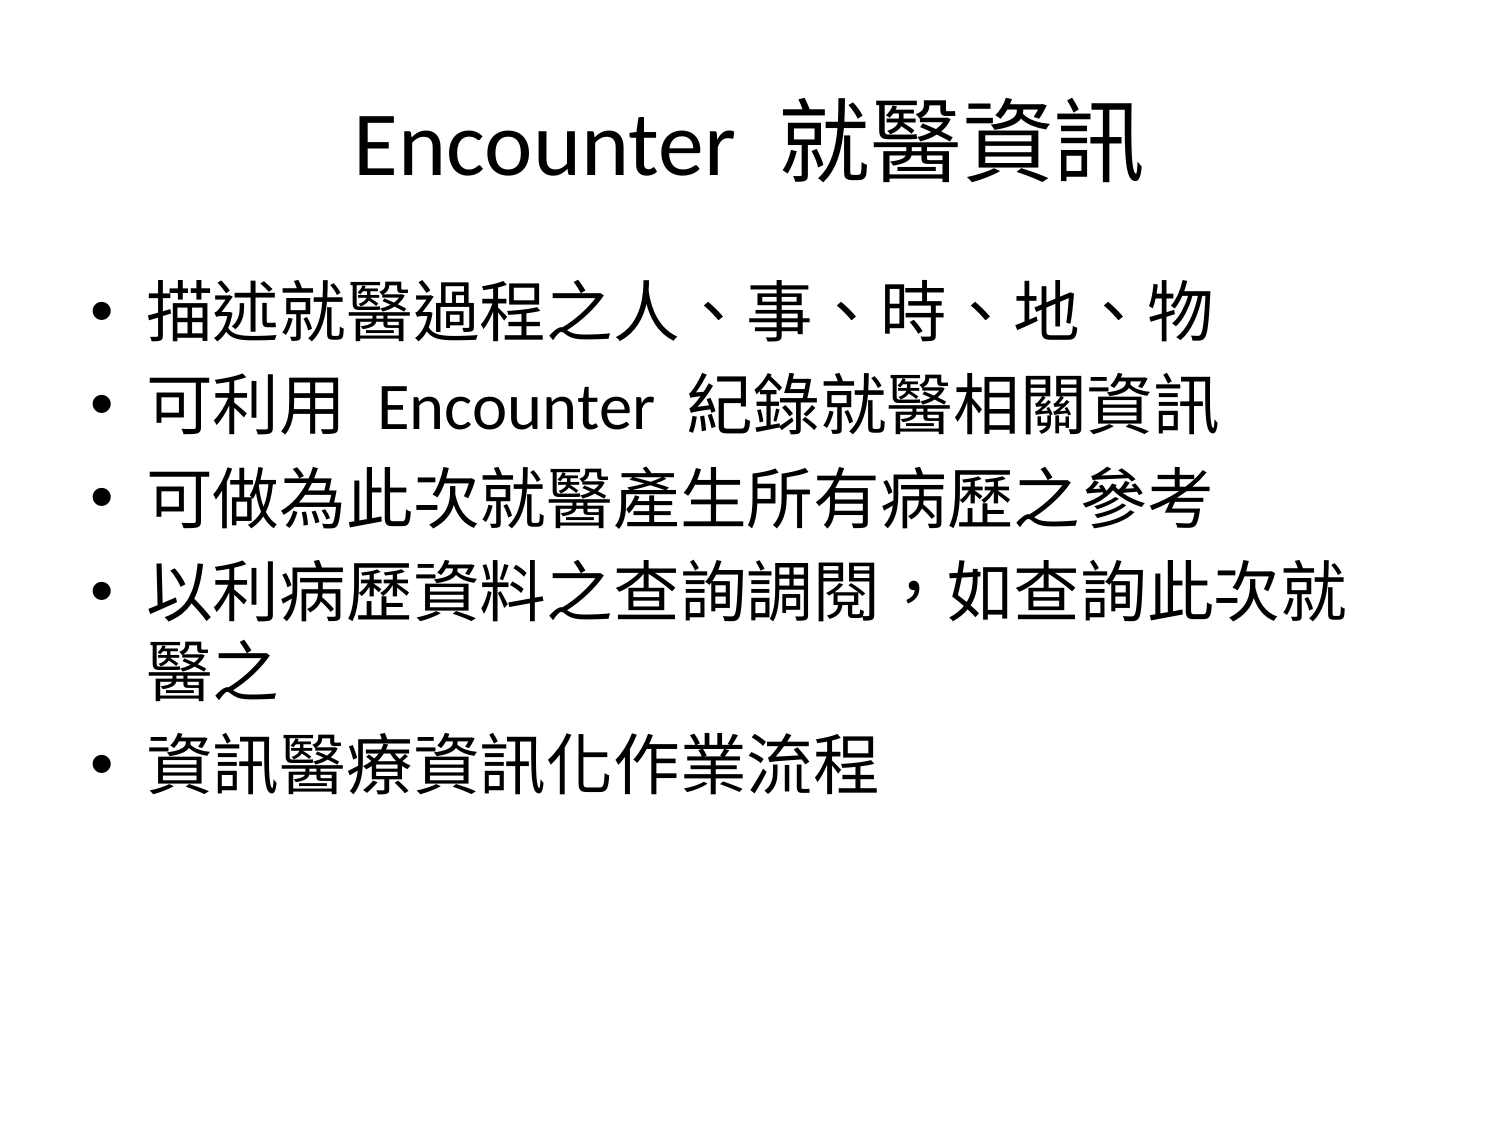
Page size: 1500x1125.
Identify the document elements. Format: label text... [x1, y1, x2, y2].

title Encounter 就醫資訊 [75, 45, 1425, 233]
list 描述就醫過程之人、事、時、地、物 可利用 Encounter 紀錄就醫相關資訊 可做為此次就醫產生所有病歷之參考 以利病歷資料之查詢調閱，如查詢此次就醫之 資訊醫療資訊化作業流程 [75, 262, 1425, 1005]
